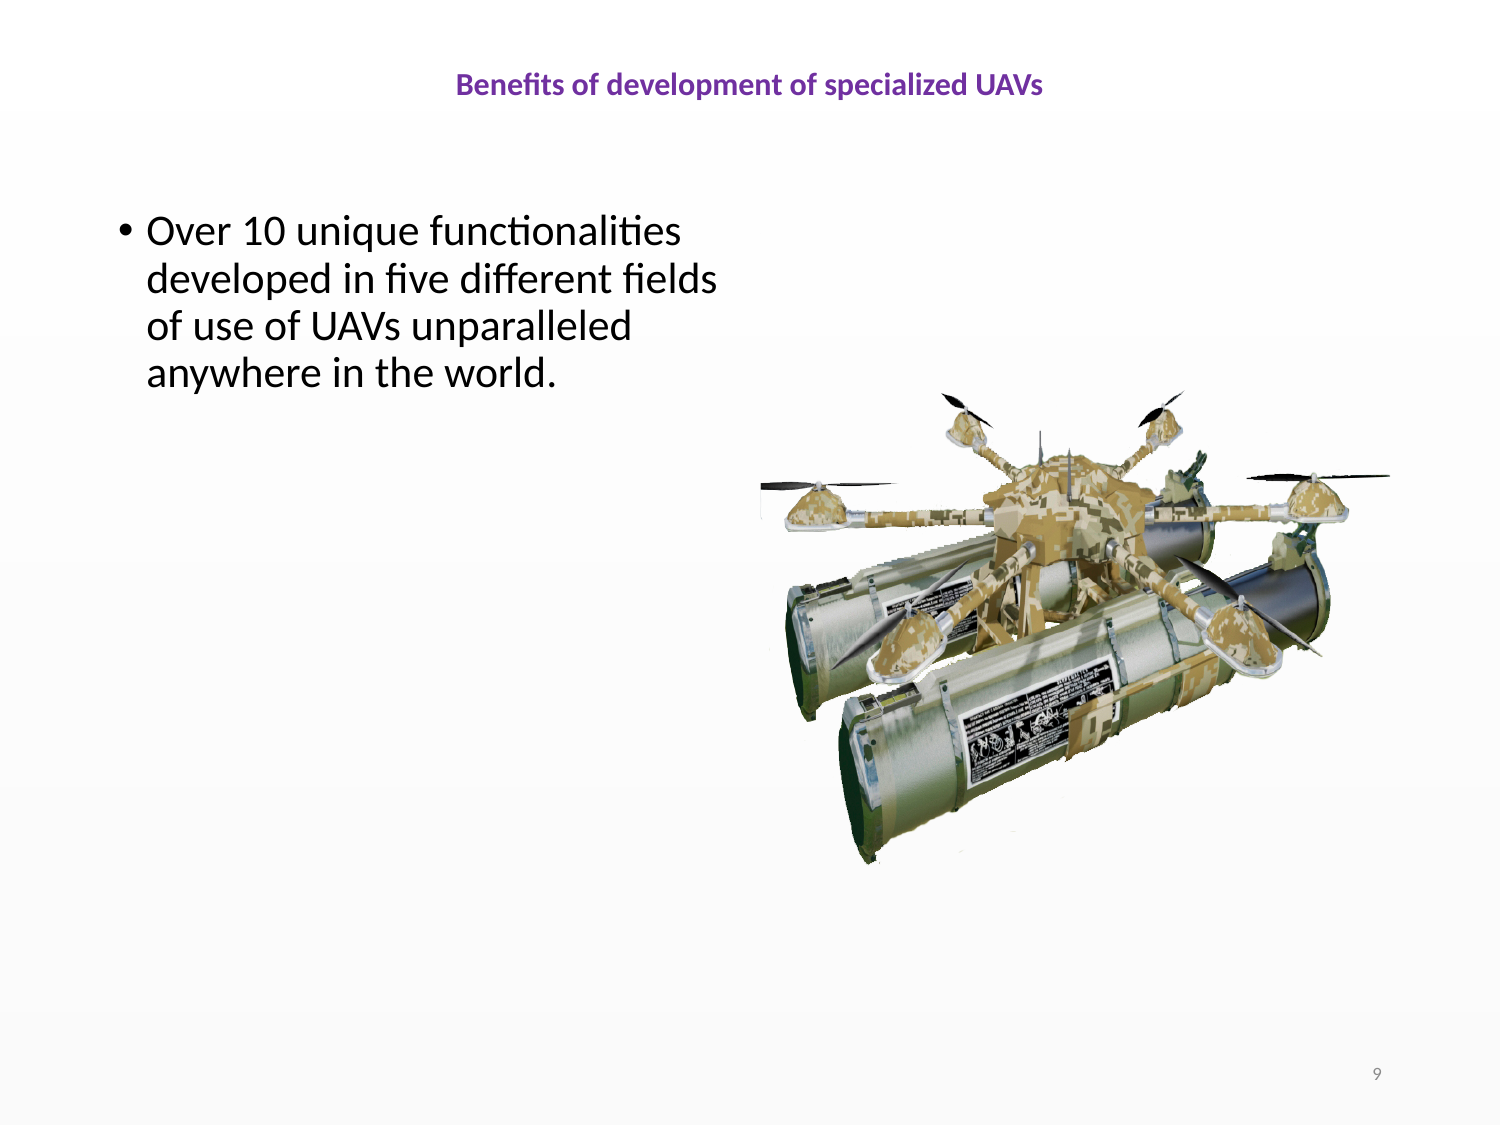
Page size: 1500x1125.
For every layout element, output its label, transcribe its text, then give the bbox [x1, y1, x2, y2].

title Benefits of development of specialized UAVs [103, 59, 1397, 174]
list Over 10 unique functionalities developed in five different fields of use of UAVs unparalleled anywhere in the world. [103, 200, 741, 1014]
slide_number 9 [1059, 1042, 1397, 1103]
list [759, 233, 1397, 944]
